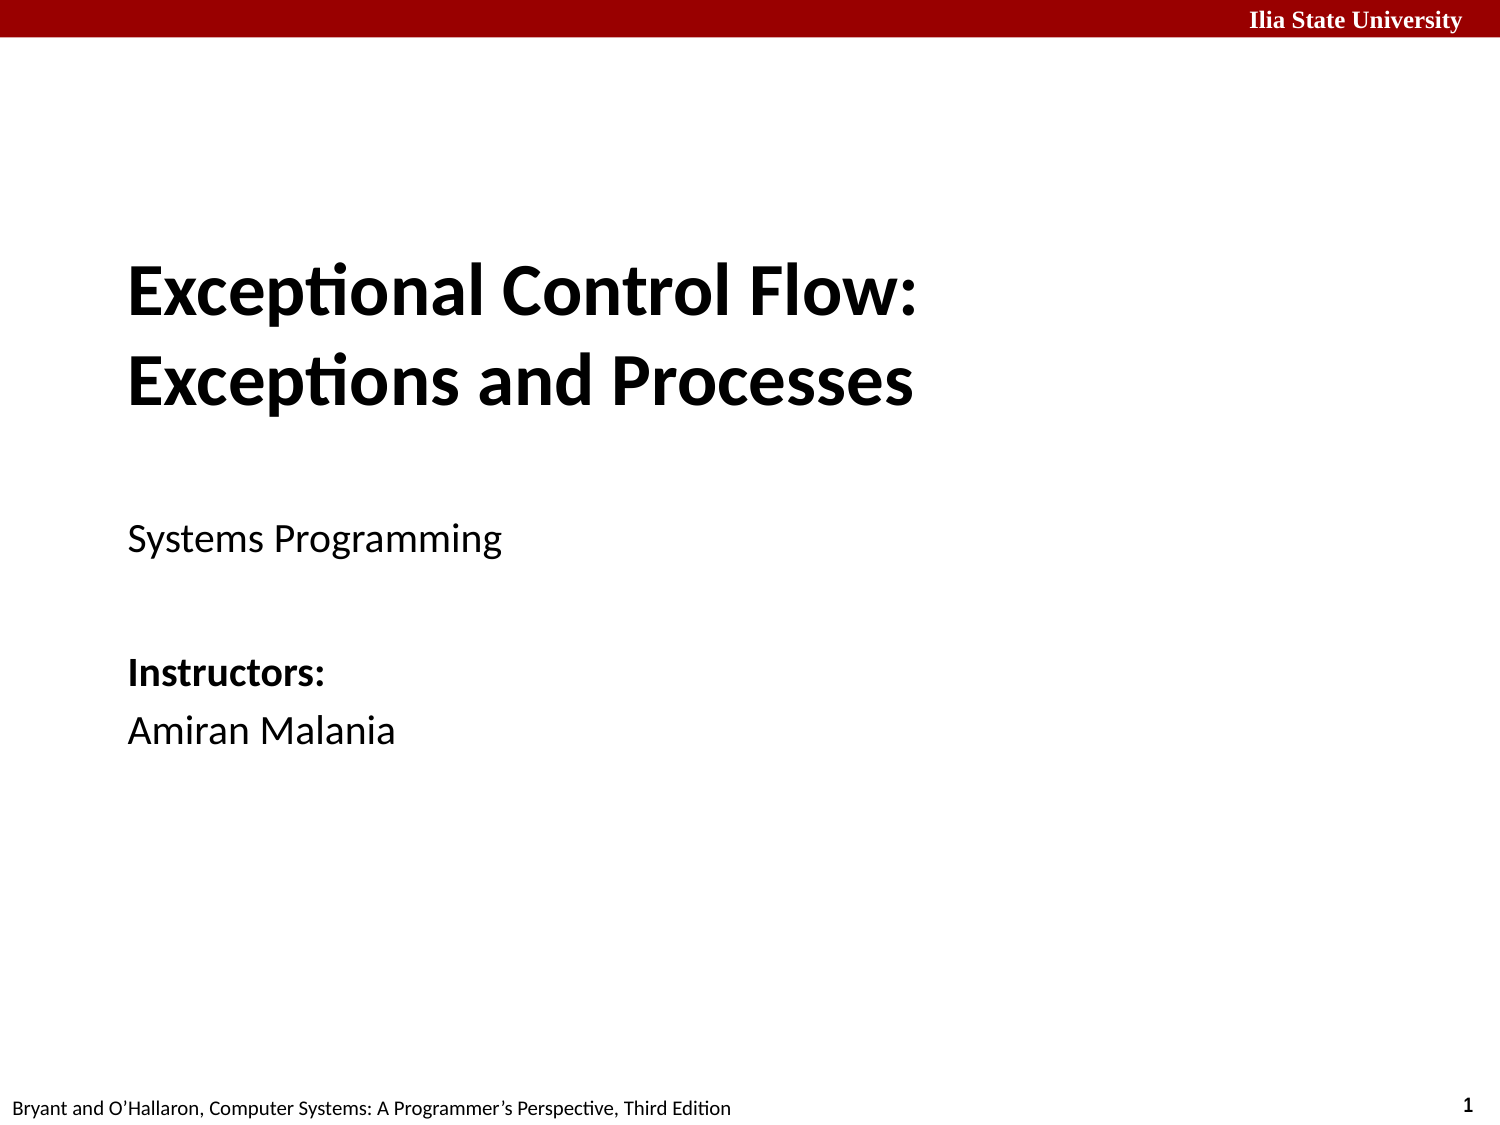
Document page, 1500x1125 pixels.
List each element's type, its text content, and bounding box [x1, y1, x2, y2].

subtitle Instructors: Amiran Malania [112, 637, 1373, 925]
title Exceptional Control Flow: Exceptions and Processes Systems Programming [112, 280, 1388, 522]
